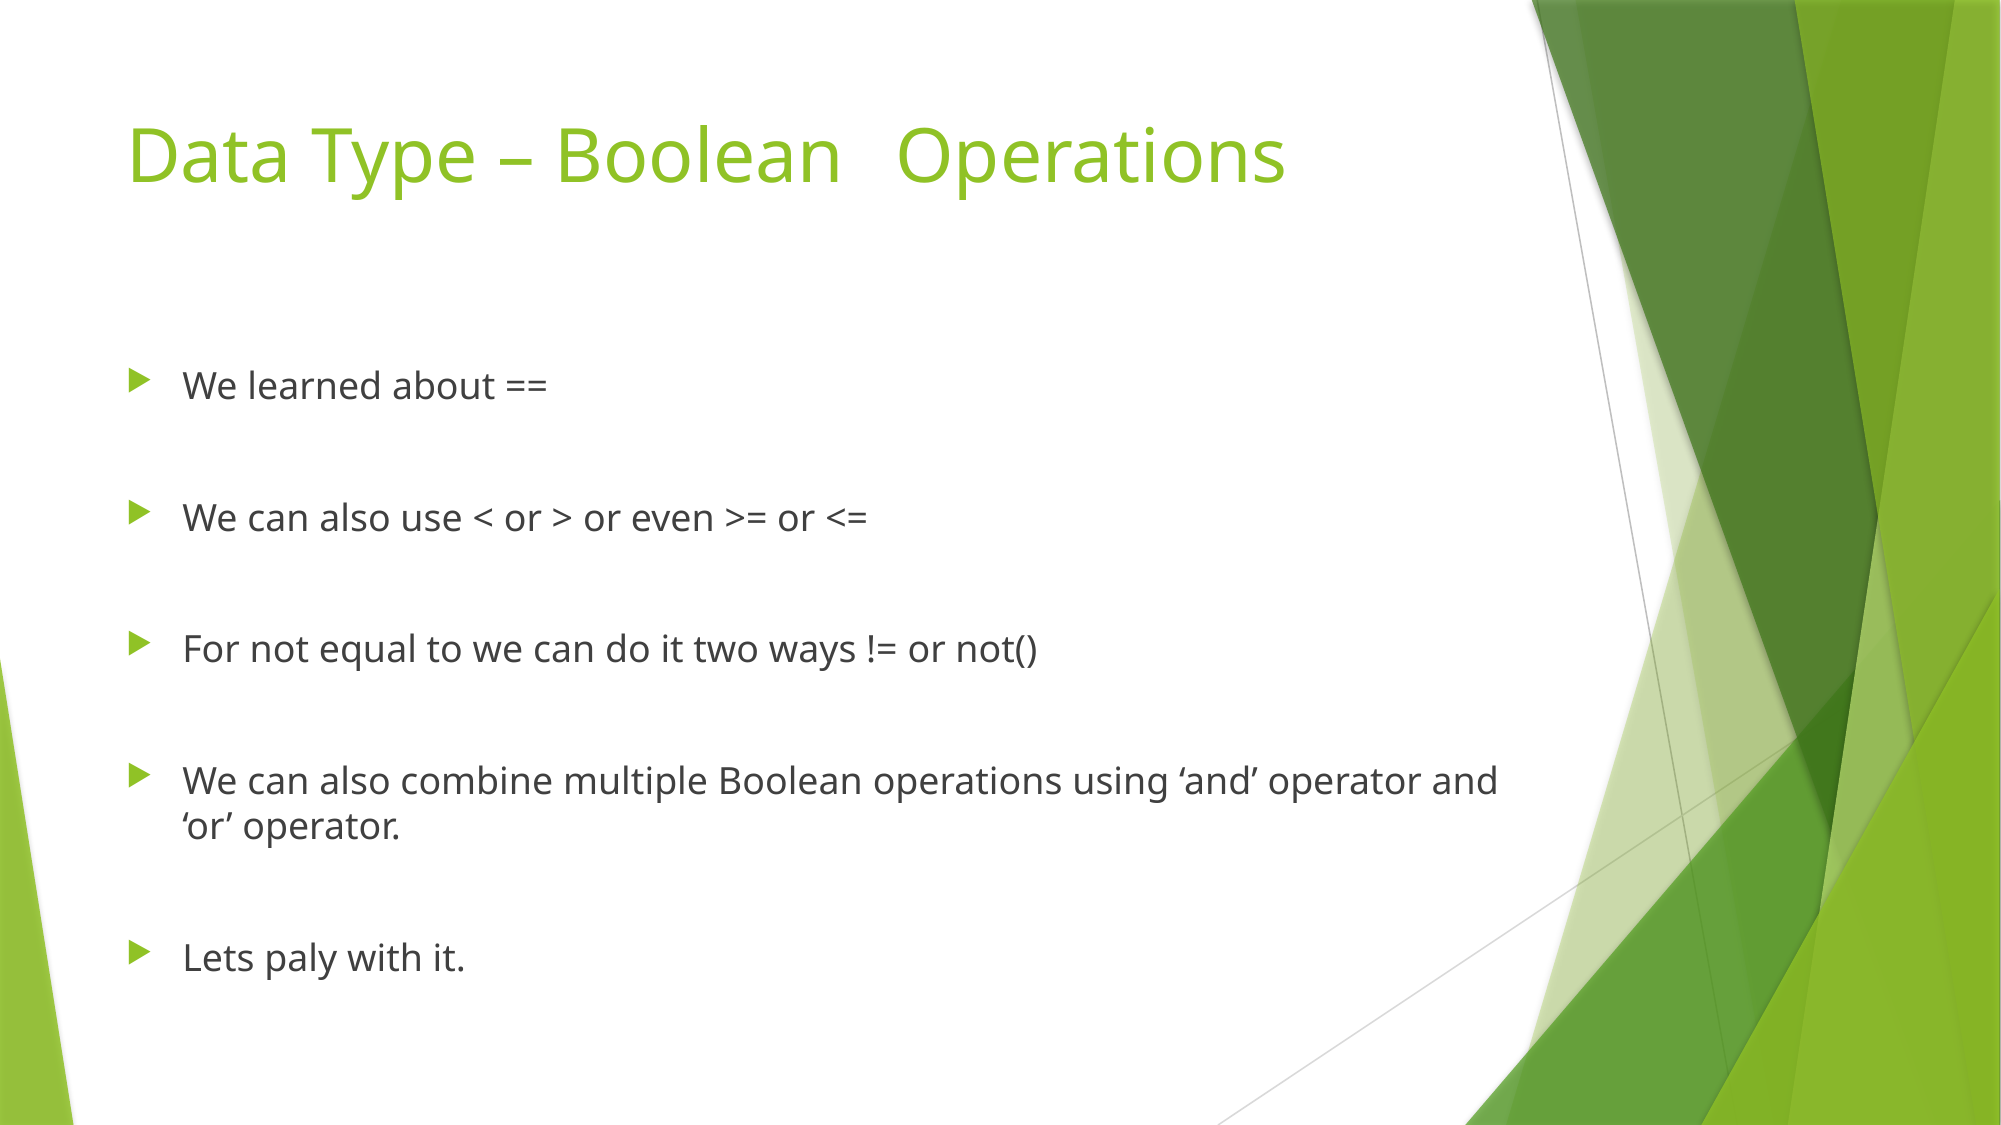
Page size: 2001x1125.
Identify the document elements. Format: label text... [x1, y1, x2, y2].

title Data Type – Boolean Operations [111, 99, 1522, 317]
list We learned about == We can also use < or > or even >= or <= For not equal to we can do it two ways != or not() We can also combine multiple Boolean operations using ‘and’ operator and ‘or’ operator. Lets paly with it. [111, 354, 1522, 992]
